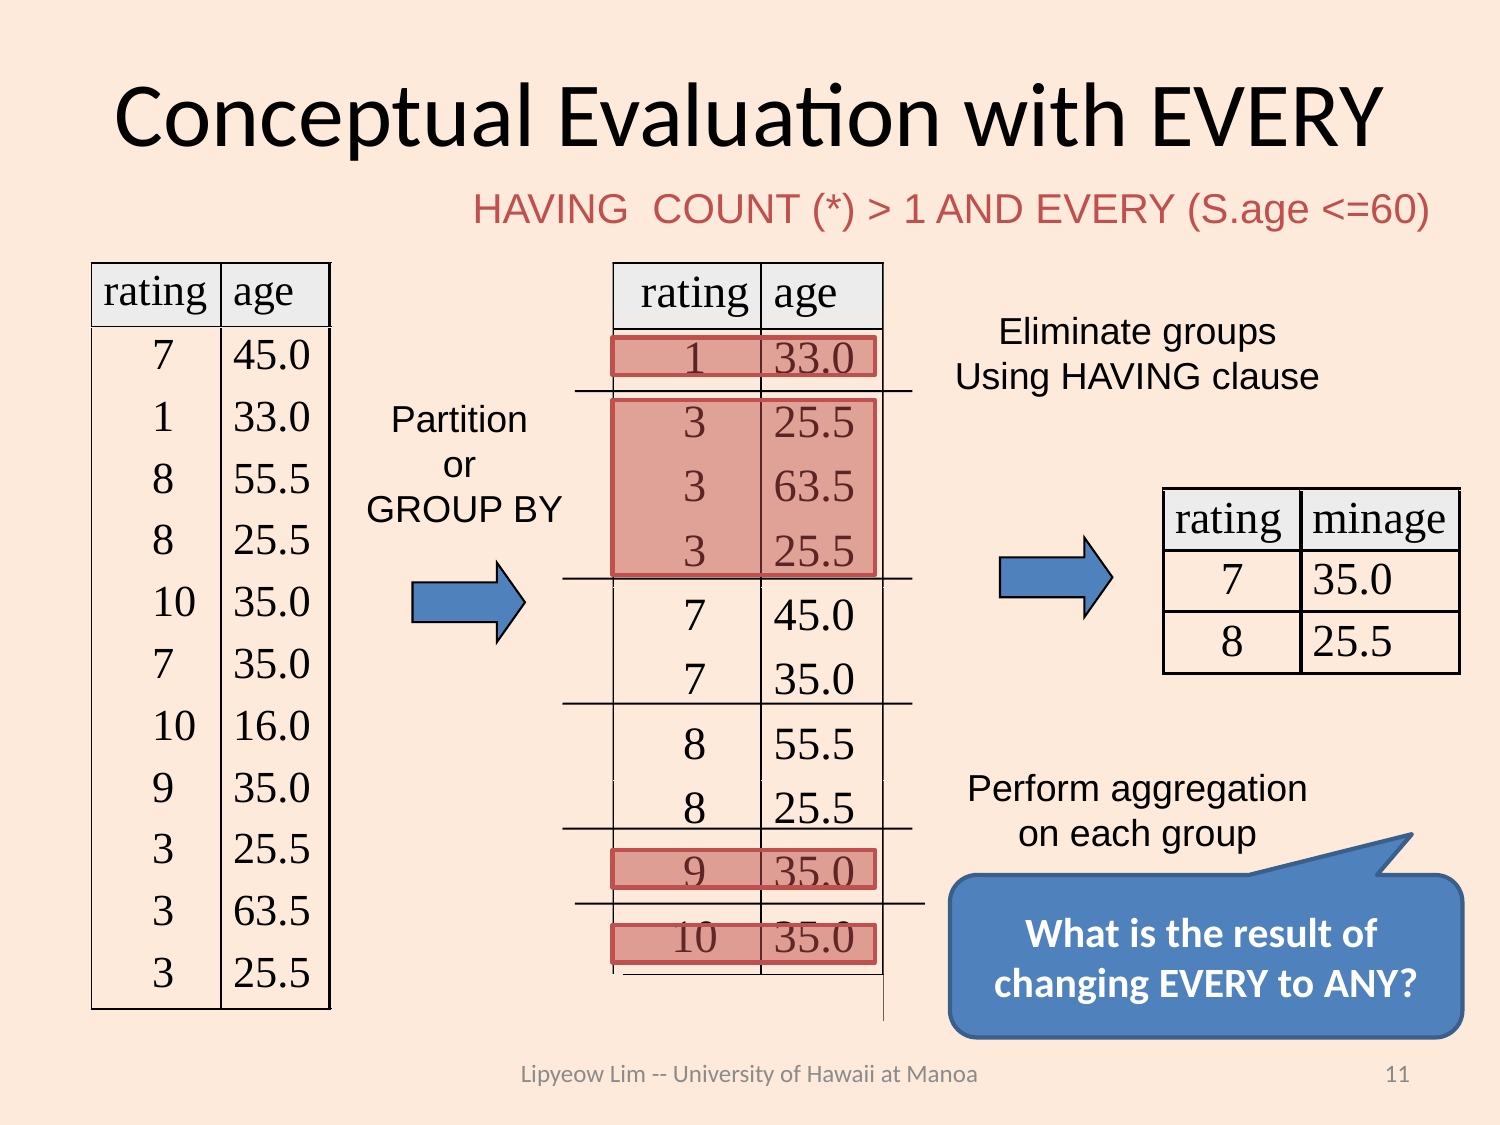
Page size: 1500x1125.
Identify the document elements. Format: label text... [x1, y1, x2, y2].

title Conceptual Evaluation with EVERY [74, 44, 1426, 176]
text_box Eliminate groups Using HAVING clause [939, 299, 1336, 405]
text_box Perform aggregation on each group [952, 756, 1323, 862]
text_box [999, 537, 1113, 618]
text_box Partition or GROUP BY [389, 387, 557, 538]
text_box [412, 562, 526, 643]
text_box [1147, 487, 1500, 797]
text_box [74, 262, 385, 1042]
slide_number 11 [1074, 1042, 1425, 1103]
footer Lipyeow Lim -- University of Hawaii at Manoa [450, 1042, 1050, 1103]
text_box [562, 262, 926, 1067]
text_box HAVING COUNT (*) > 1 AND EVERY (S.age <=60) [457, 174, 1447, 240]
text_box What is the result of changing EVERY to ANY? [947, 832, 1465, 1040]
